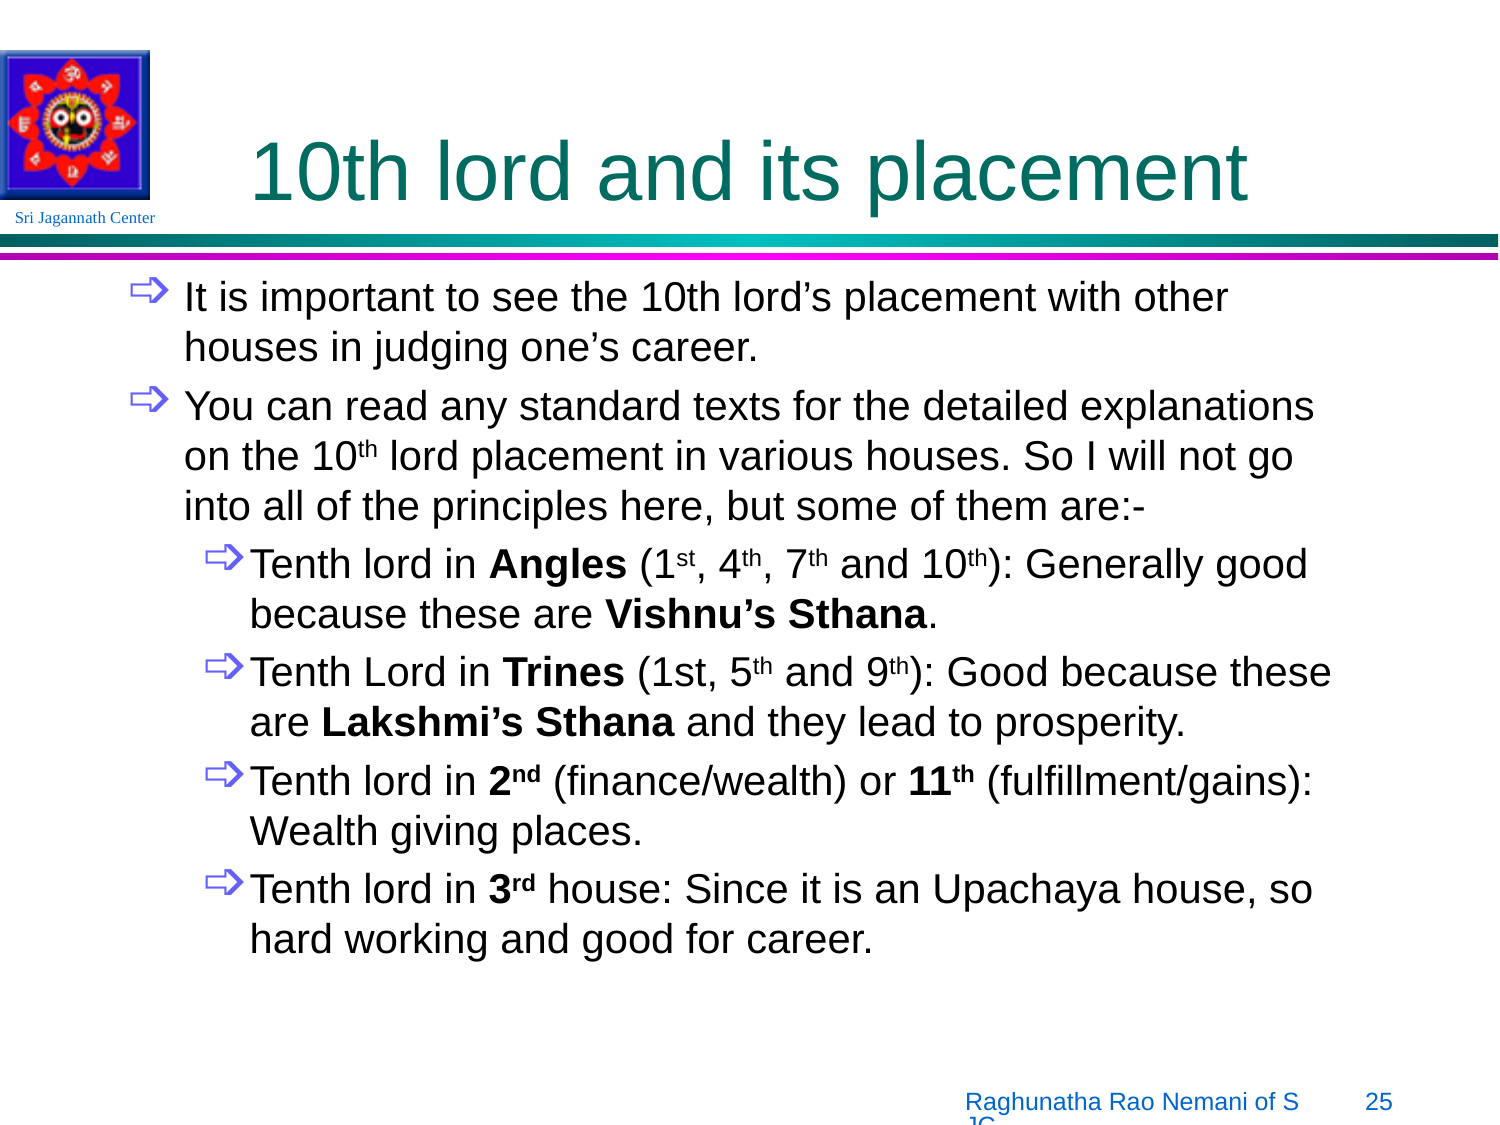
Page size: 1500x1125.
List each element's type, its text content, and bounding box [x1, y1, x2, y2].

title 10th lord and its placement [112, 124, 1388, 226]
footer Raghunatha Rao Nemani of SJC [949, 1074, 1326, 1125]
list It is important to see the 10th lord’s placement with other houses in judging one’s career. You can read any standard texts for the detailed explanations on the 10th lord placement in various houses. So I will not go into all of the principles here, but some of them are:- Tenth lord in Angles (1st, 4th, 7th and 10th): Generally good because these are Vishnu’s Sthana. Tenth Lord in Trines (1st, 5th and 9th): Good because these are Lakshmi’s Sthana and they lead to prosperity. Tenth lord in 2nd (finance/wealth) or 11th (fulfillment/gains): Wealth giving places. Tenth lord in 3rd house: Since it is an Upachaya house, so hard working and good for career. [112, 262, 1388, 1051]
slide_number 25 [1349, 1074, 1500, 1125]
picture [0, 50, 150, 200]
